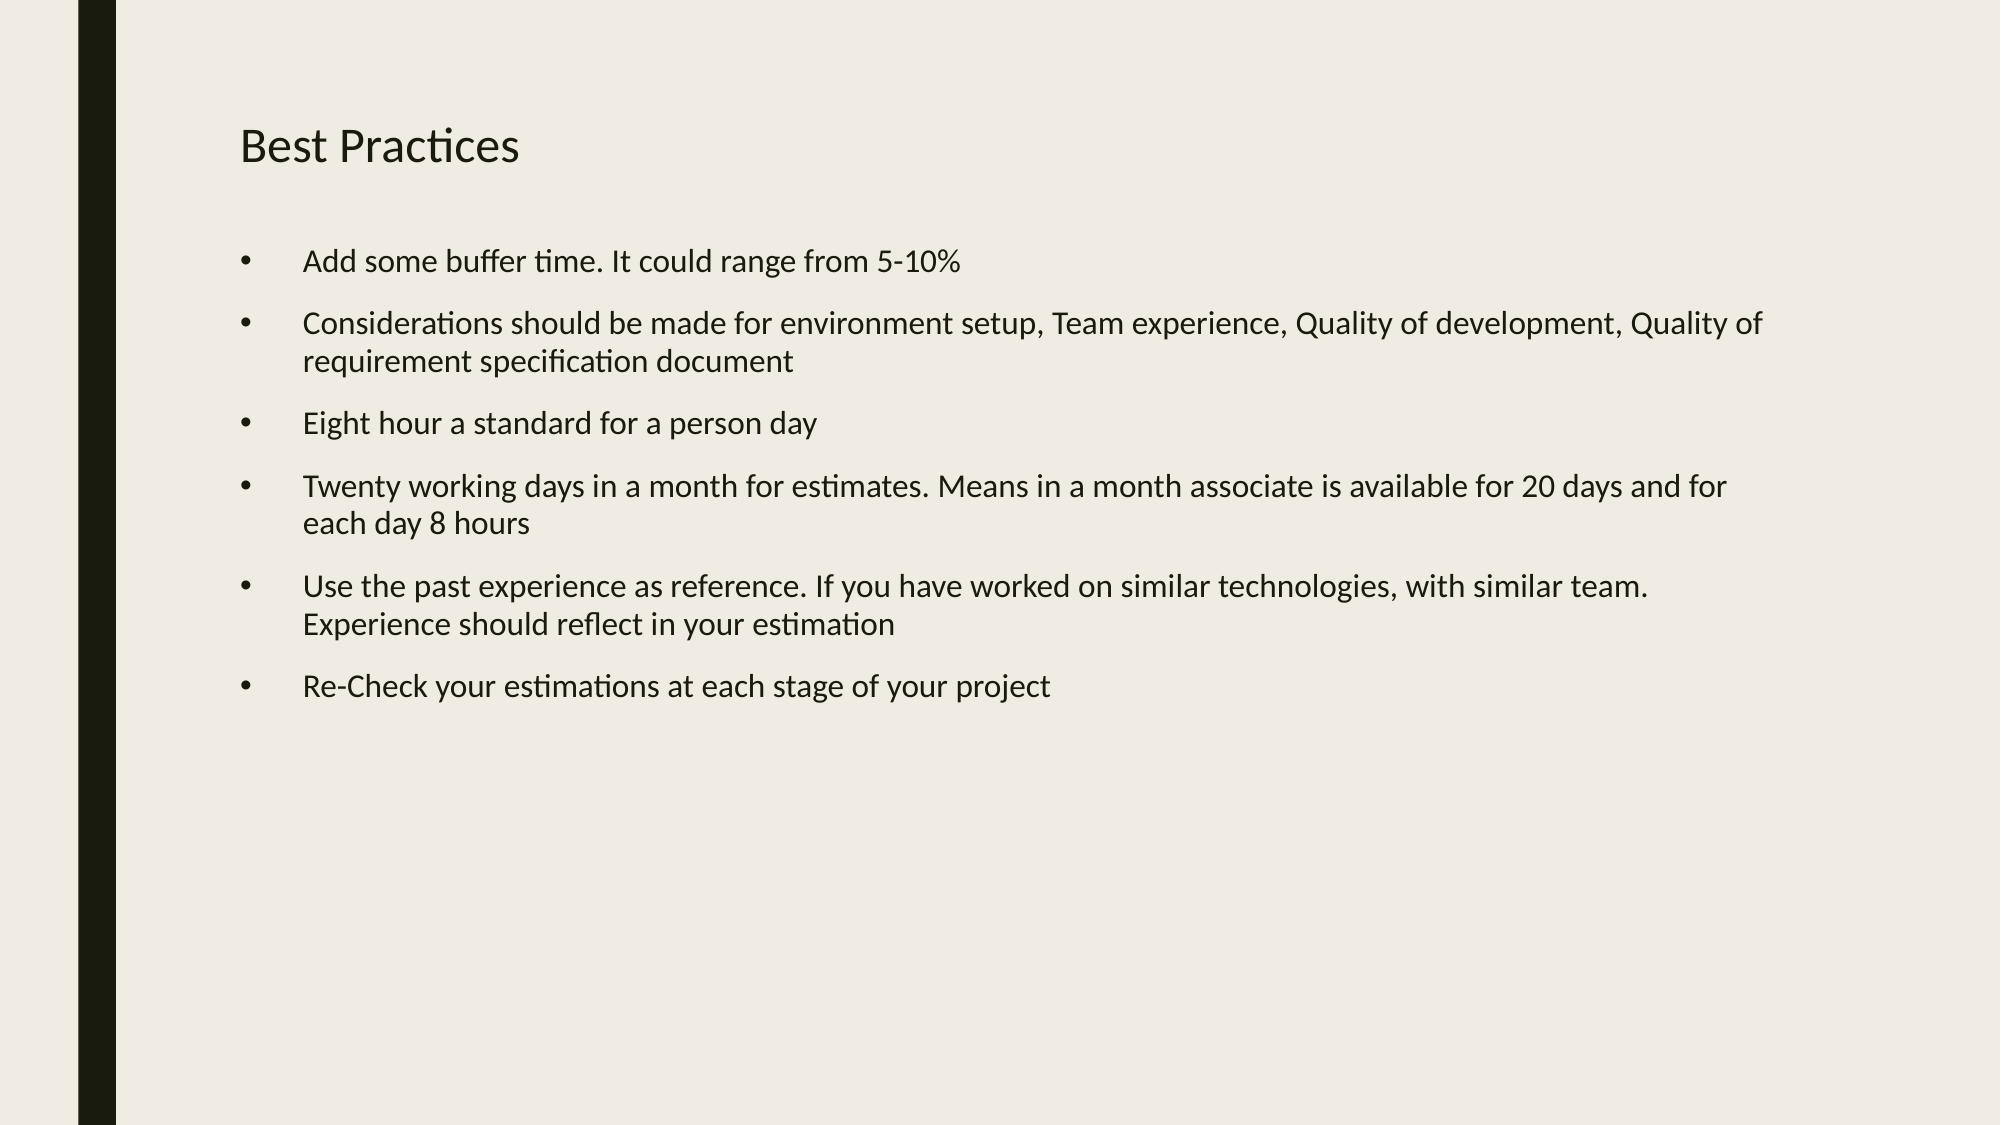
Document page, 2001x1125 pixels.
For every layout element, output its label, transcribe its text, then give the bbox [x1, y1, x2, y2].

list Add some buffer time. It could range from 5-10% Considerations should be made for environment setup, Team experience, Quality of development, Quality of requirement specification document Eight hour a standard for a person day Twenty working days in a month for estimates. Means in a month associate is available for 20 days and for each day 8 hours Use the past experience as reference. If you have worked on similar technologies, with similar team. Experience should reflect in your estimation Re-Check your estimations at each stage of your project [225, 234, 1800, 823]
title Best Practices [225, 112, 1800, 234]
